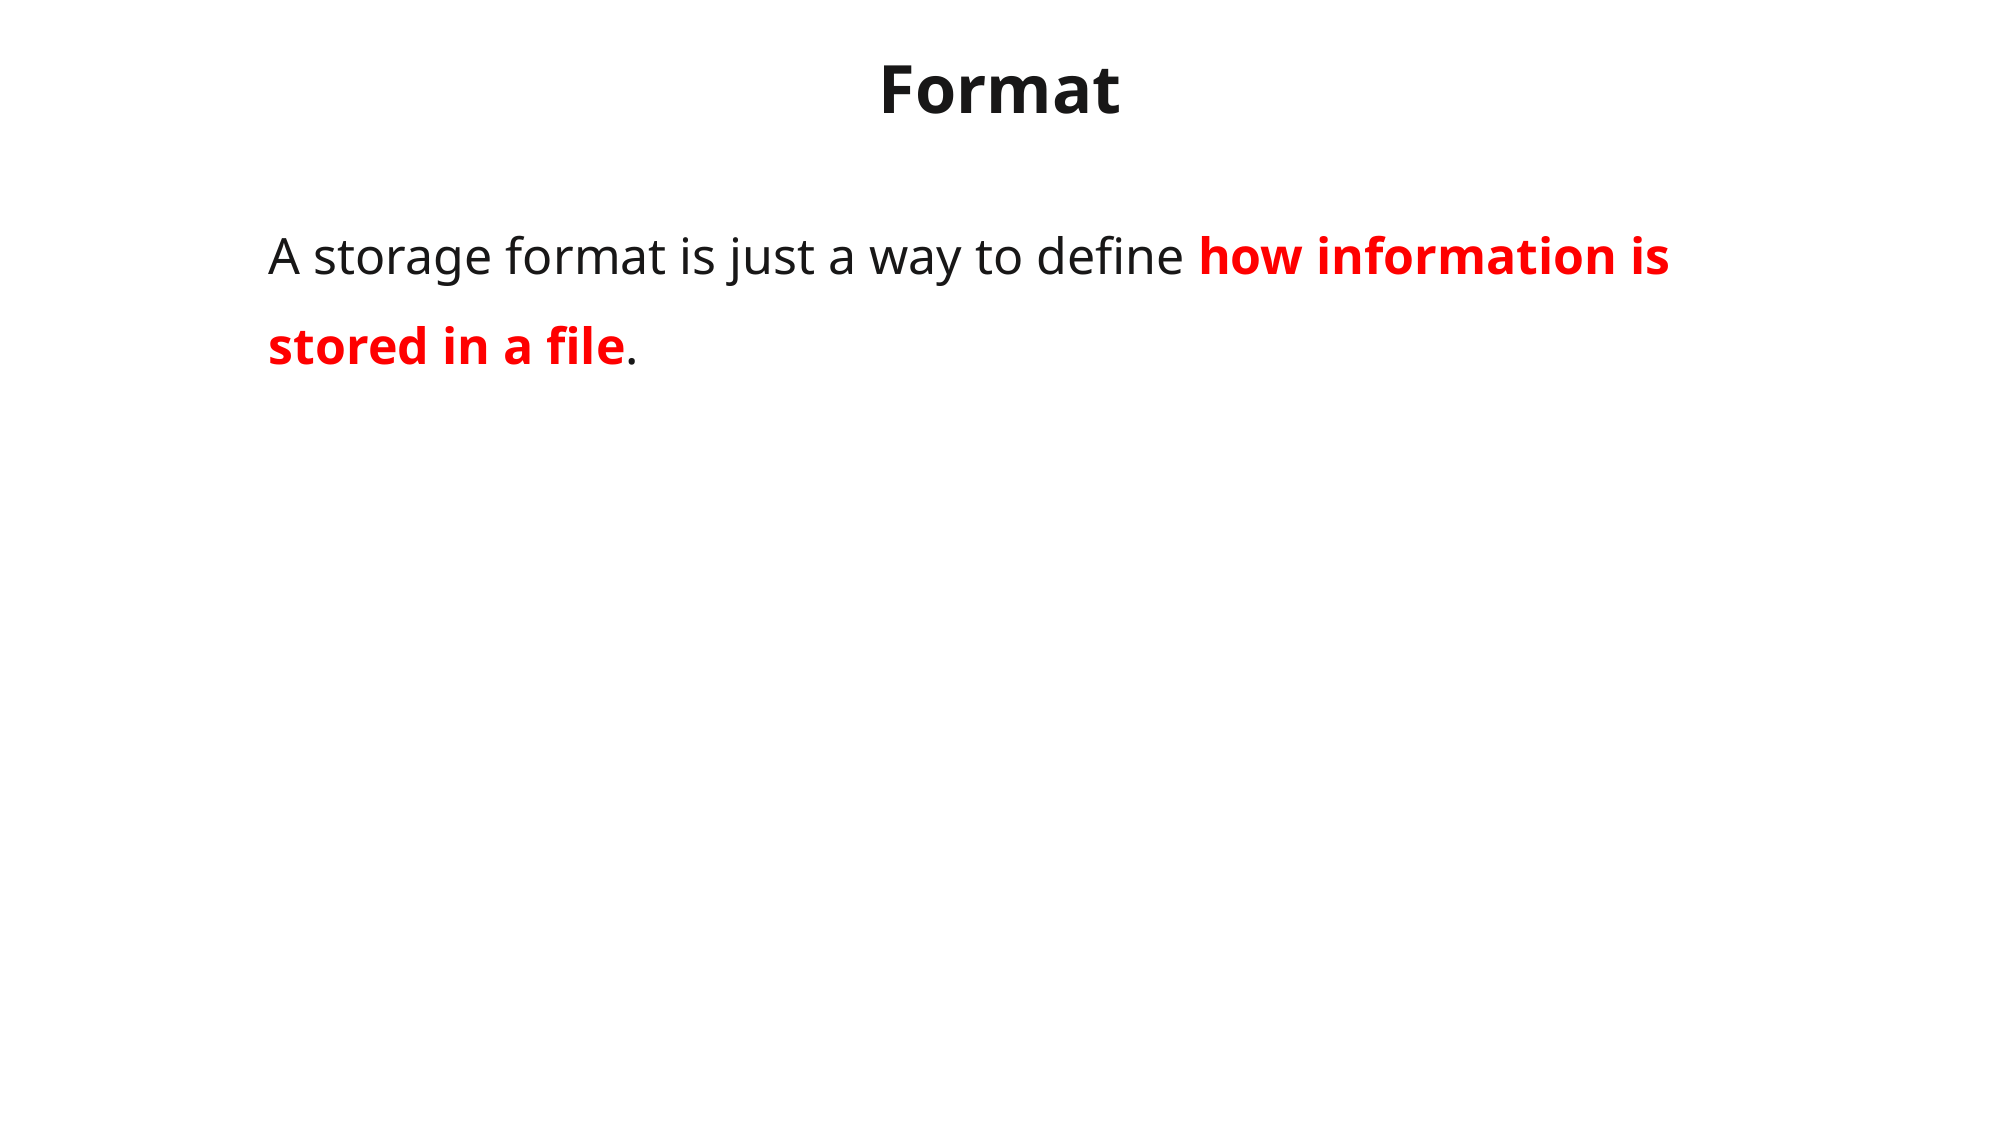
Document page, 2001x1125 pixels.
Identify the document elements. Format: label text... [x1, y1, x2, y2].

title Format [320, 43, 1680, 136]
text_box A storage format is just a way to define how information is stored in a file. [254, 186, 1796, 382]
